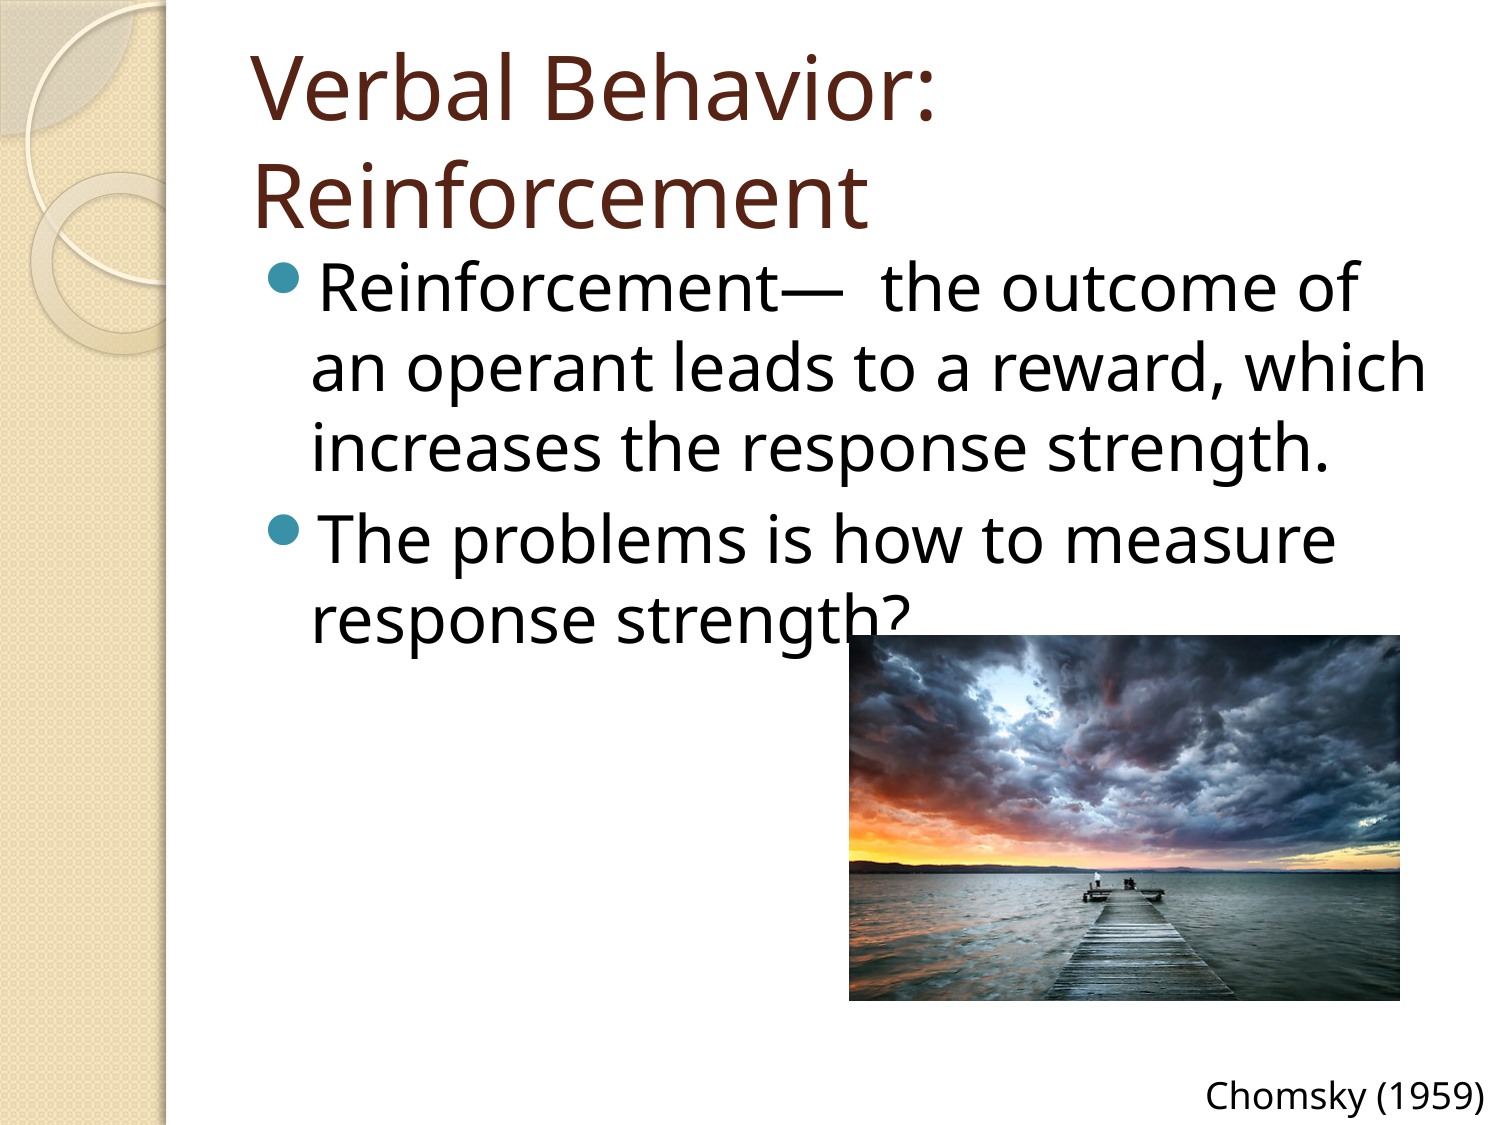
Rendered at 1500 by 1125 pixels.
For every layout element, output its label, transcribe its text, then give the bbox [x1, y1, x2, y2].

picture [849, 635, 1401, 1001]
title Verbal Behavior: Reinforcement [235, 45, 1466, 233]
list Reinforcement— the outcome of an operant leads to a reward, which increases the response strength. The problems is how to measure response strength? [235, 237, 1466, 1025]
text_box Chomsky (1959) [1187, 1064, 1500, 1125]
